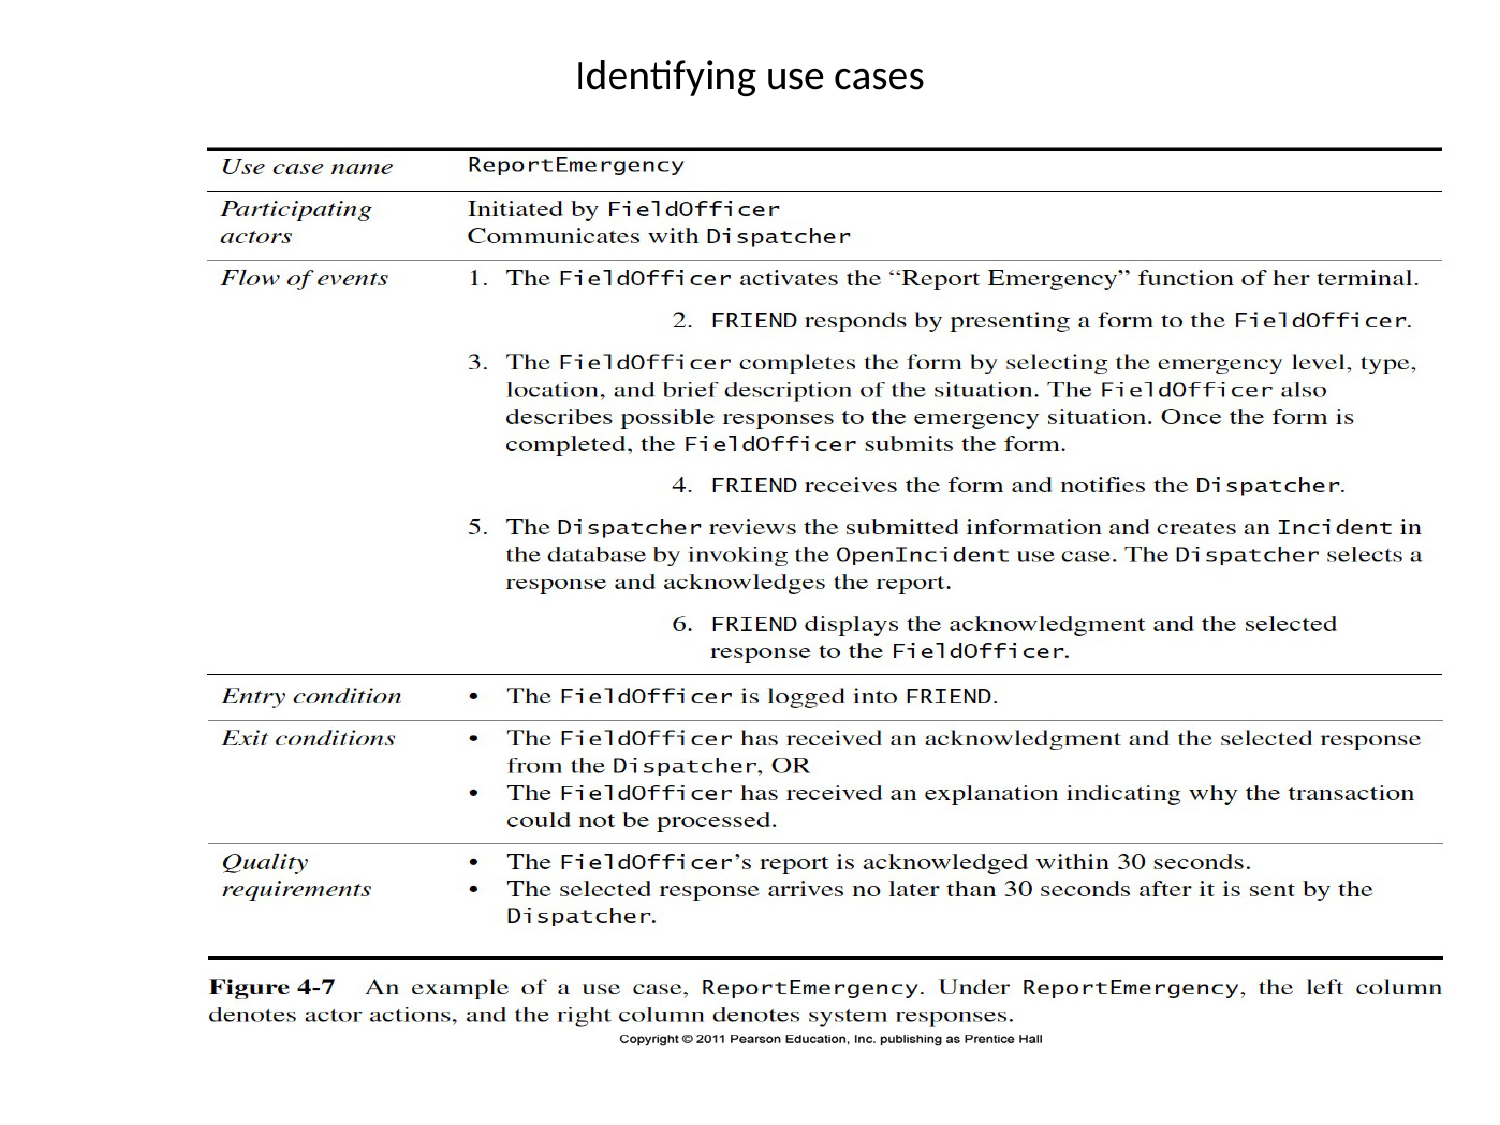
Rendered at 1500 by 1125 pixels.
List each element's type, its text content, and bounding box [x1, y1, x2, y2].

picture [199, 124, 1463, 1051]
title Identifying use cases [75, 45, 1425, 100]
